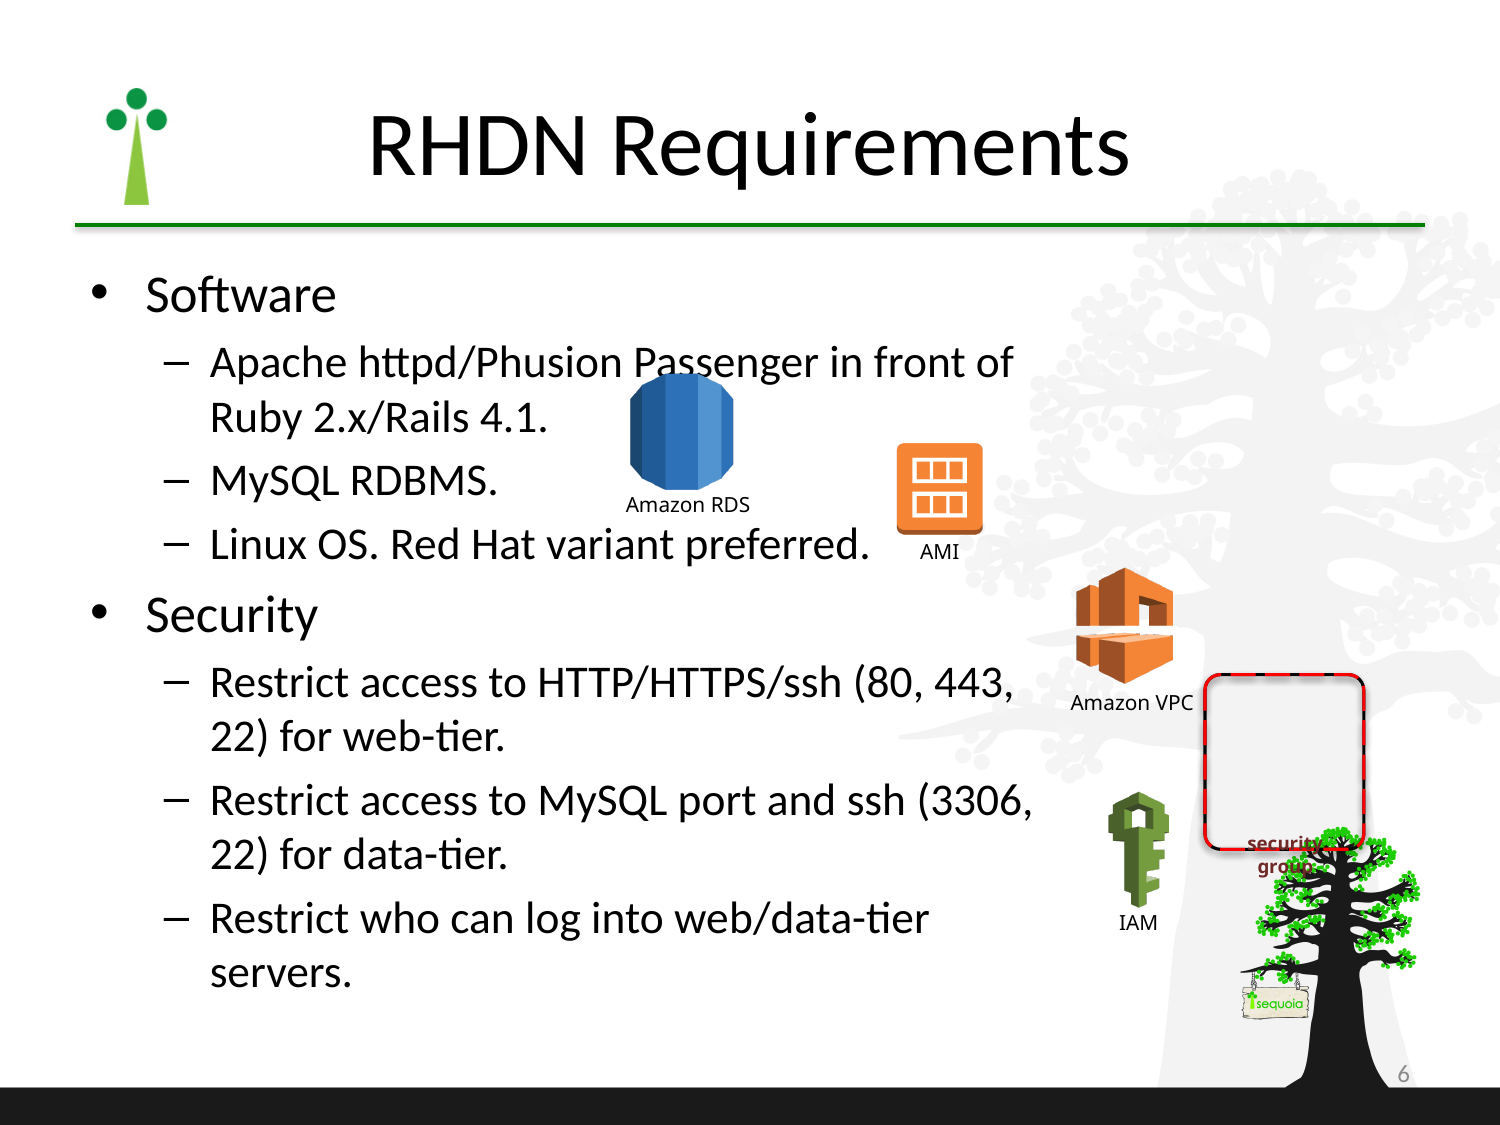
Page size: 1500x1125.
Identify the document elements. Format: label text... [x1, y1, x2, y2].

title RHDN Requirements [74, 44, 1426, 233]
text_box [879, 428, 1000, 565]
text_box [1078, 789, 1199, 936]
list Software Apache httpd/Phusion Passenger in front of Ruby 2.x/Rails 4.1. MySQL RDBMS. Linux OS. Red Hat variant preferred. Security Restrict access to HTTP/HTTPS/ssh (80, 443, 22) for web-tier. Restrict access to MySQL port and ssh (3306, 22) for data-tier. Restrict who can log into web/data-tier servers. [75, 251, 1053, 1005]
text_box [617, 370, 759, 517]
picture [0, 0, 1500, 1125]
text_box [1064, 565, 1200, 716]
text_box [1204, 674, 1365, 850]
slide_number 6 [1074, 1042, 1425, 1103]
